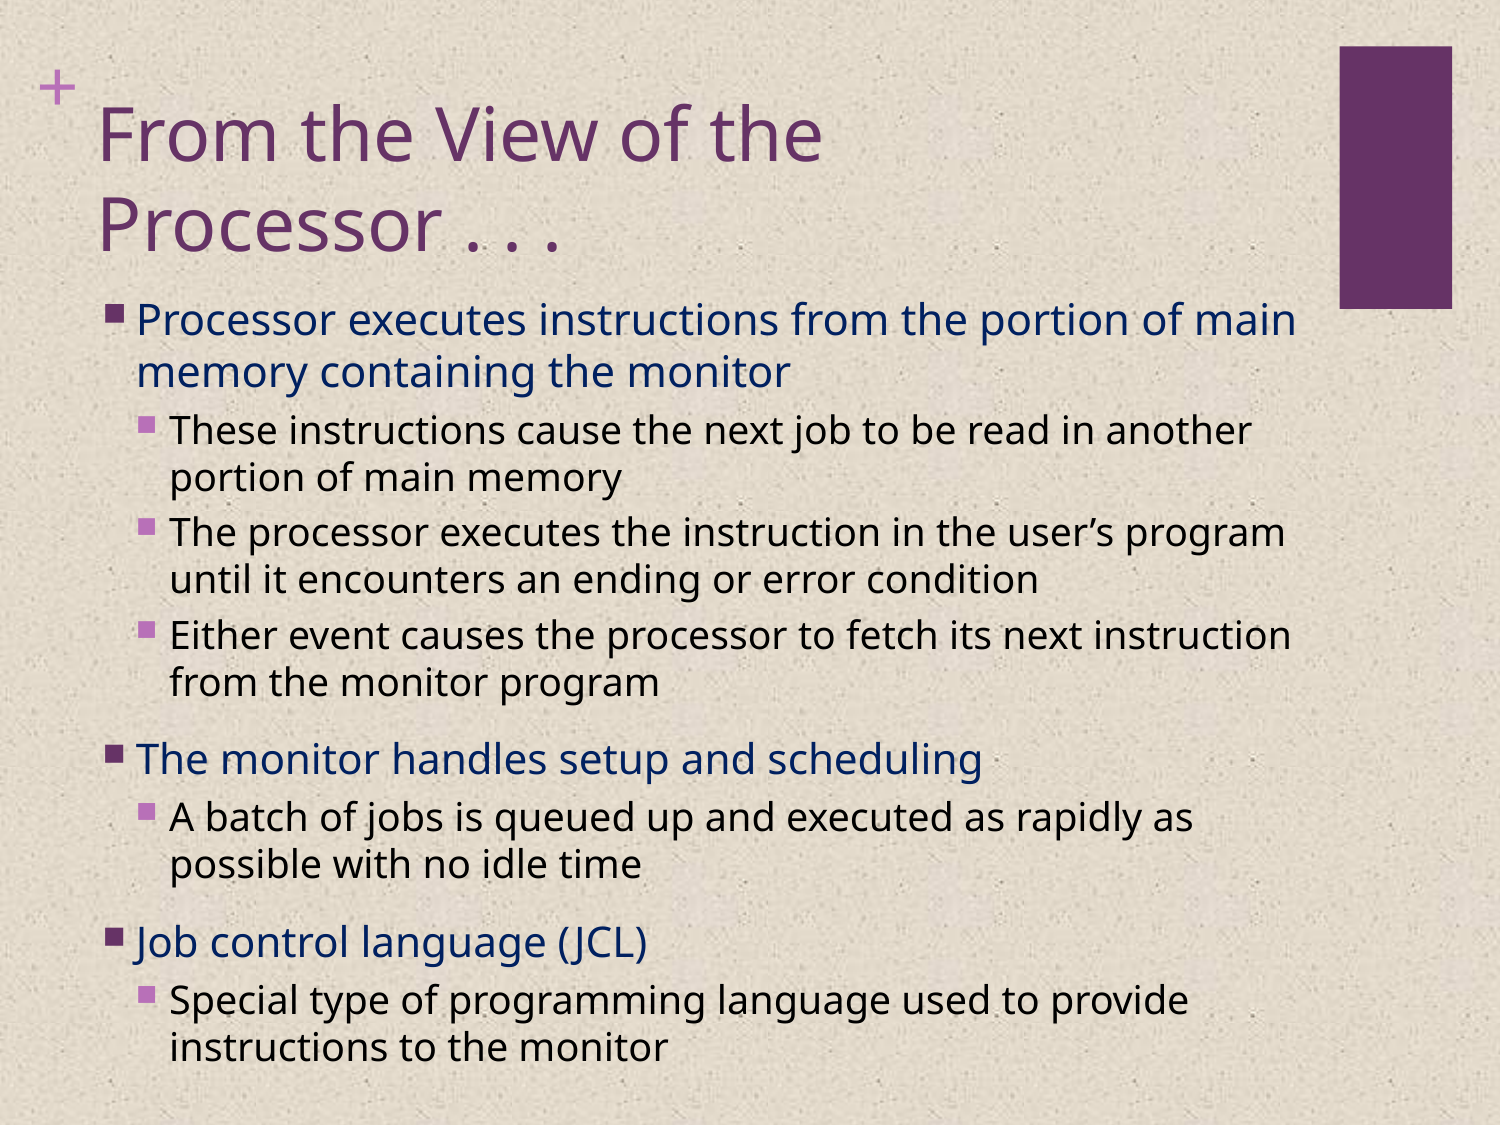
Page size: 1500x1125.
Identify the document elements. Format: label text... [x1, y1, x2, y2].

picture [0, 0, 1500, 1125]
title From the View of the Processor . . . [81, 79, 1322, 263]
list Processor executes instructions from the portion of main memory containing the monitor These instructions cause the next job to be read in another portion of main memory The processor executes the instruction in the user’s program until it encounters an ending or error condition Either event causes the processor to fetch its next instruction from the monitor program The monitor handles setup and scheduling A batch of jobs is queued up and executed as rapidly as possible with no idle time Job control language (JCL) Special type of programming language used to provide instructions to the monitor [87, 284, 1328, 1079]
